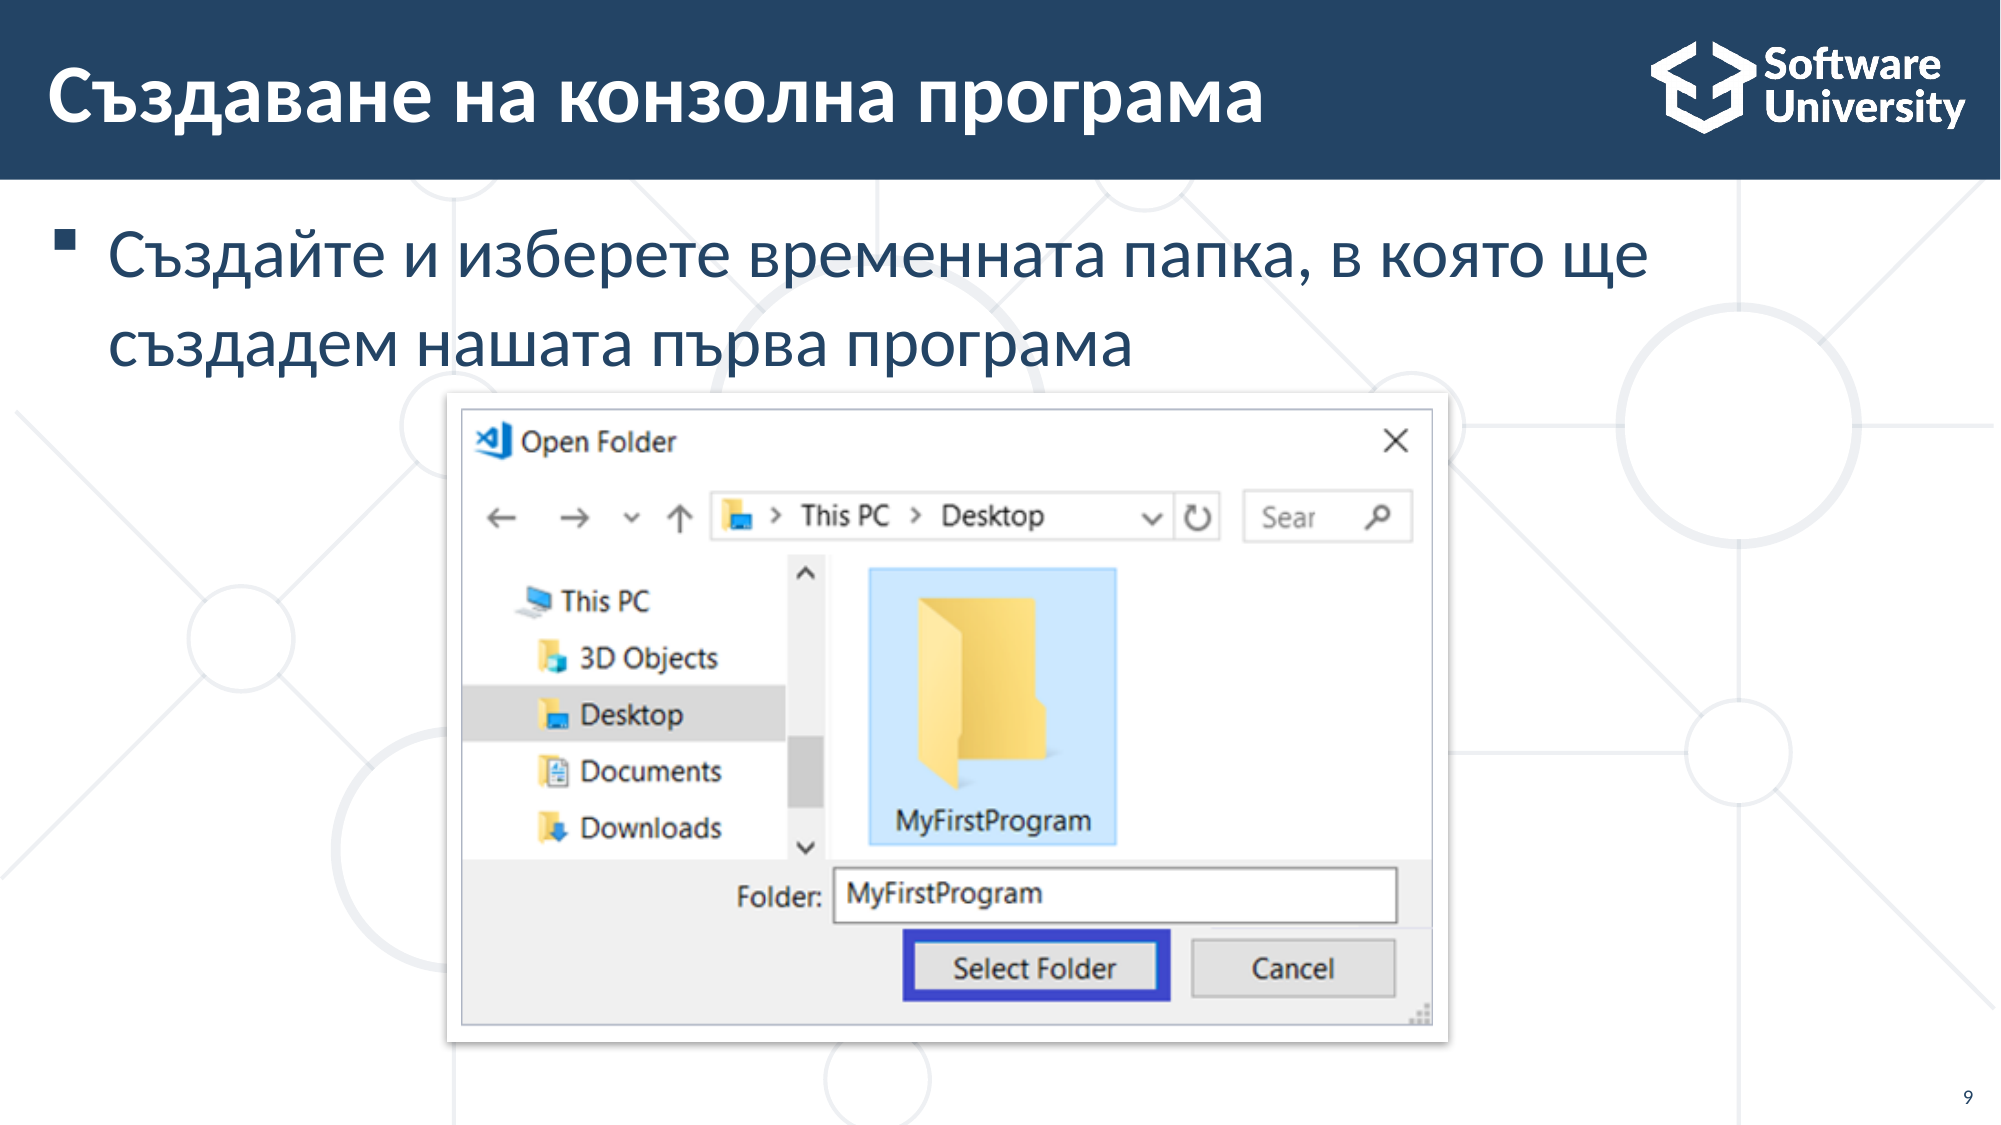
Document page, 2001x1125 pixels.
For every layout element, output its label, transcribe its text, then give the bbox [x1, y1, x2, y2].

list Създайте и изберете временната папка, в която ще създадем нашата първа програма [31, 196, 1970, 1104]
title Създаване на конзолна програма [31, 16, 1625, 162]
picture [1651, 41, 1966, 134]
slide_number 6 [1927, 1067, 1989, 1117]
picture [460, 407, 1434, 1028]
